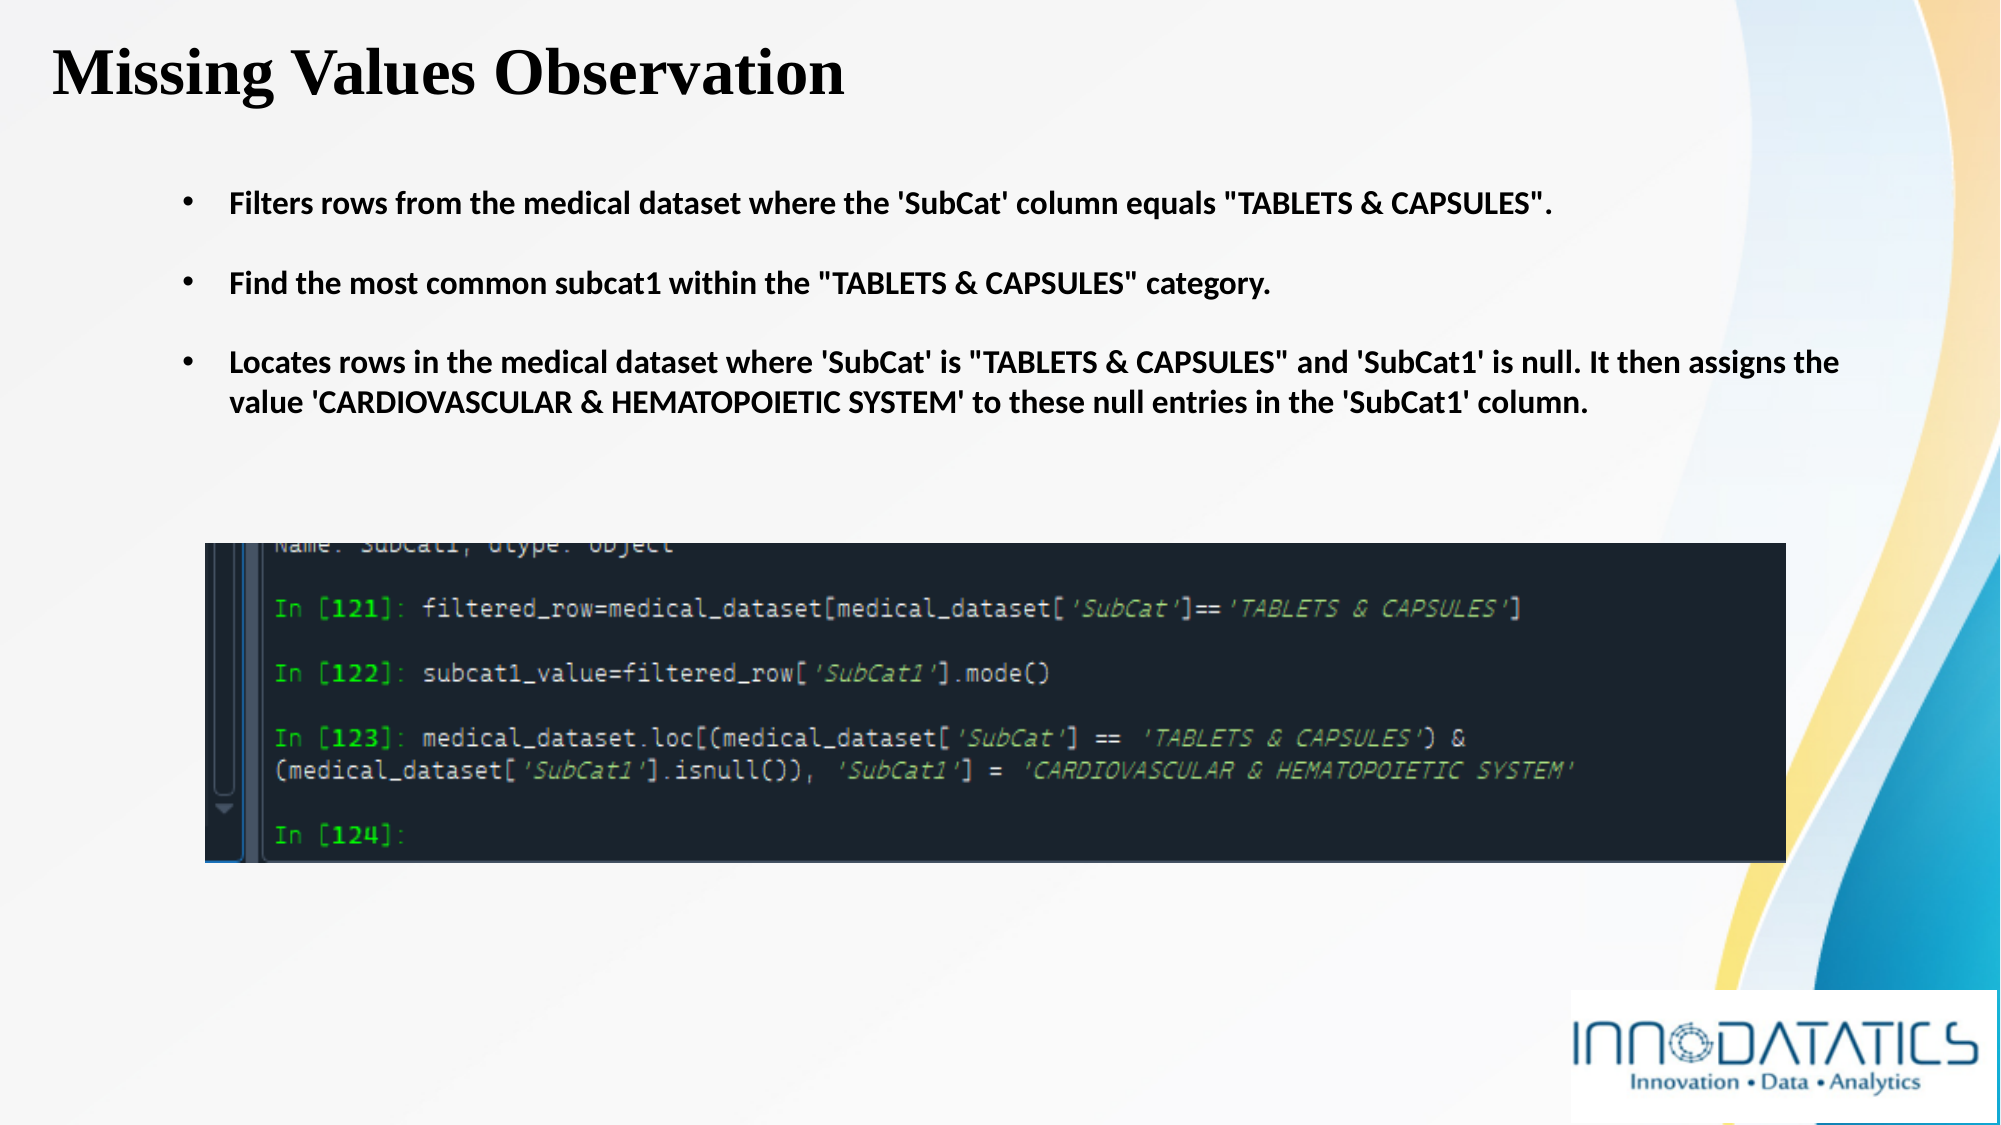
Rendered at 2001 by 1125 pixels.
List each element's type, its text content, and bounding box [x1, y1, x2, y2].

text_box Filters rows from the medical dataset where the 'SubCat' column equals "TABLETS & CAPSULES". Find the most common subcat1 within the "TABLETS & CAPSULES" category. Locates rows in the medical dataset where 'SubCat' is "TABLETS & CAPSULES" and 'SubCat1' is null. It then assigns the value 'CARDIOVASCULAR & HEMATOPOIETIC SYSTEM' to these null entries in the 'SubCat1' column. [167, 173, 1894, 456]
picture [0, 0, 2001, 1125]
title Missing Values Observation [37, 0, 1763, 175]
